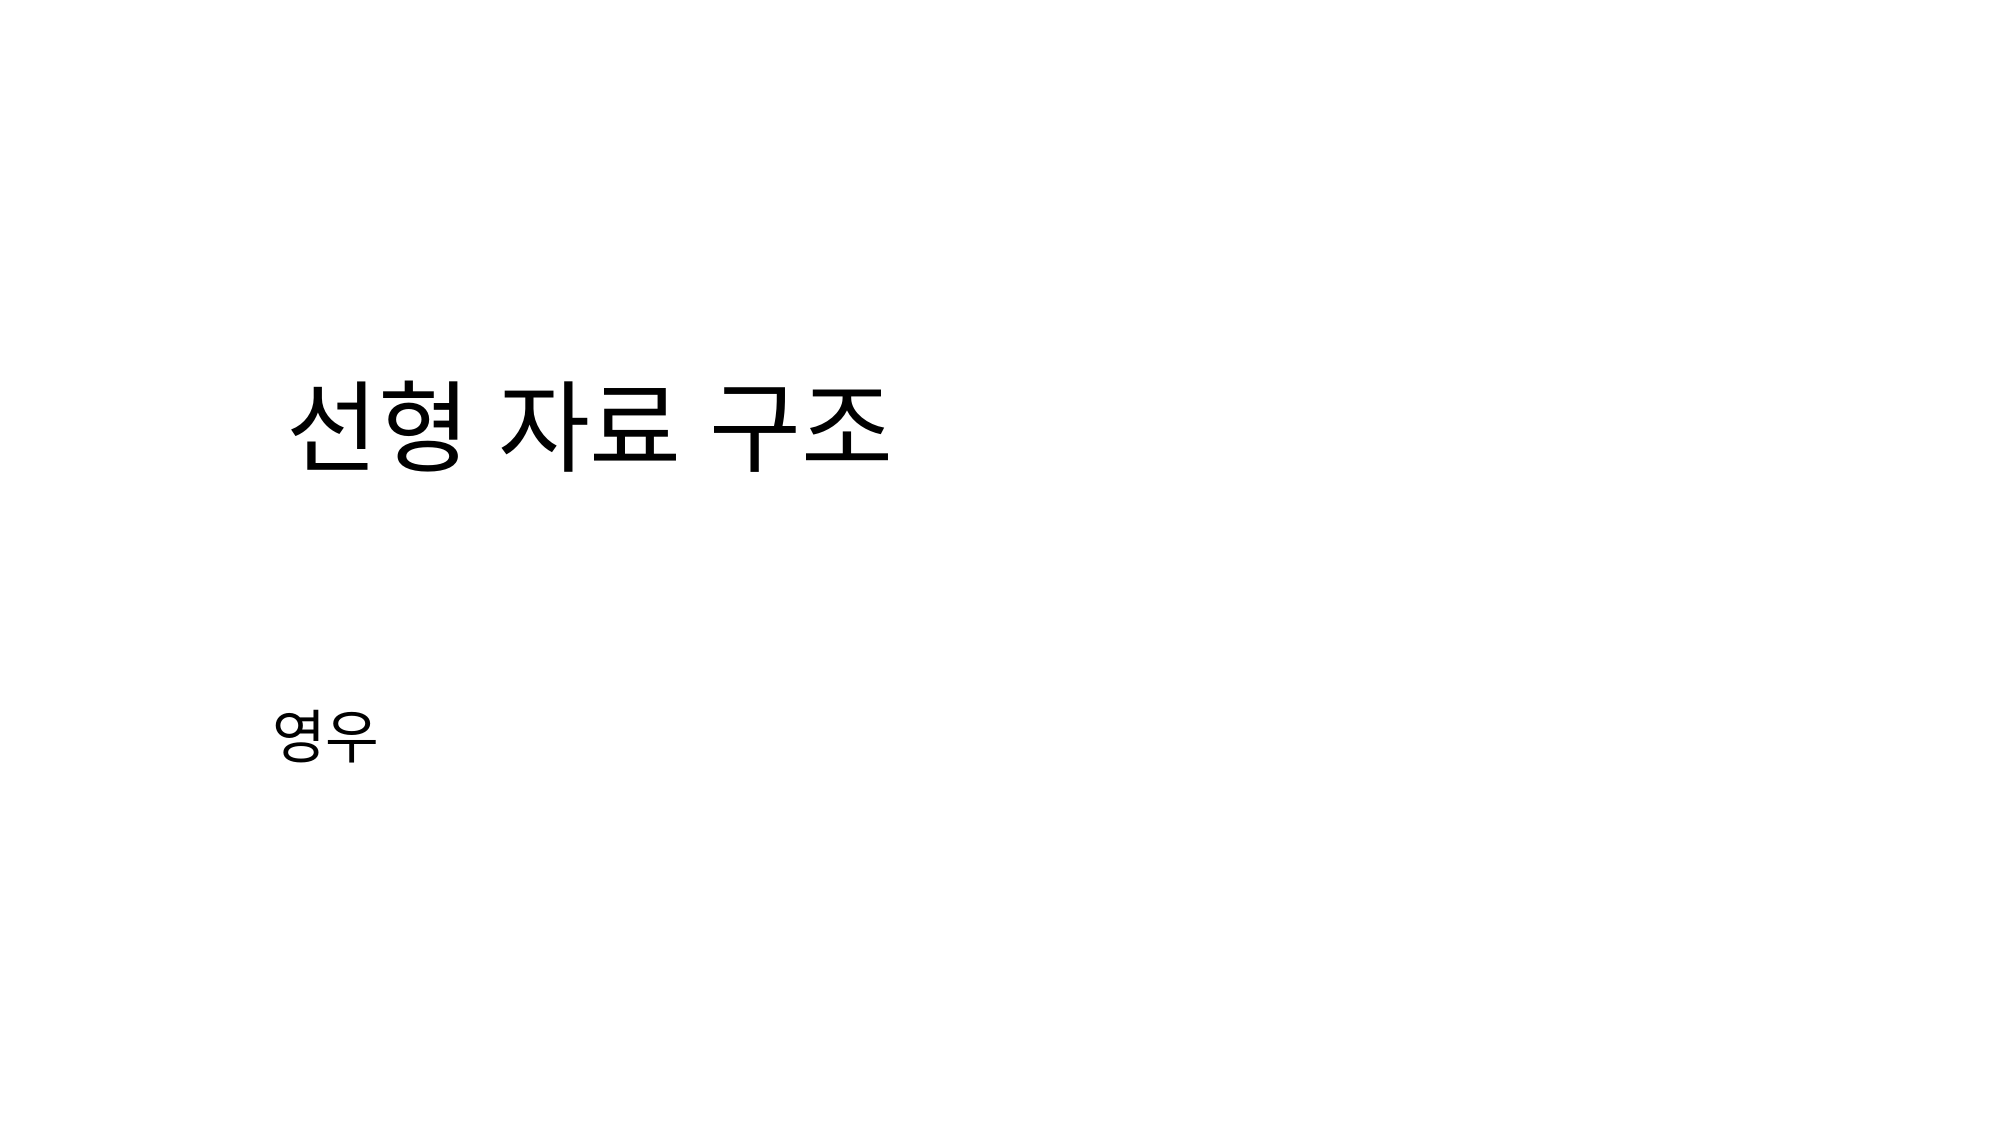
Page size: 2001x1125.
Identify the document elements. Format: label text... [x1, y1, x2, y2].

text_box 선형 자료 구조 [271, 296, 910, 492]
text_box 영우 [257, 693, 395, 778]
